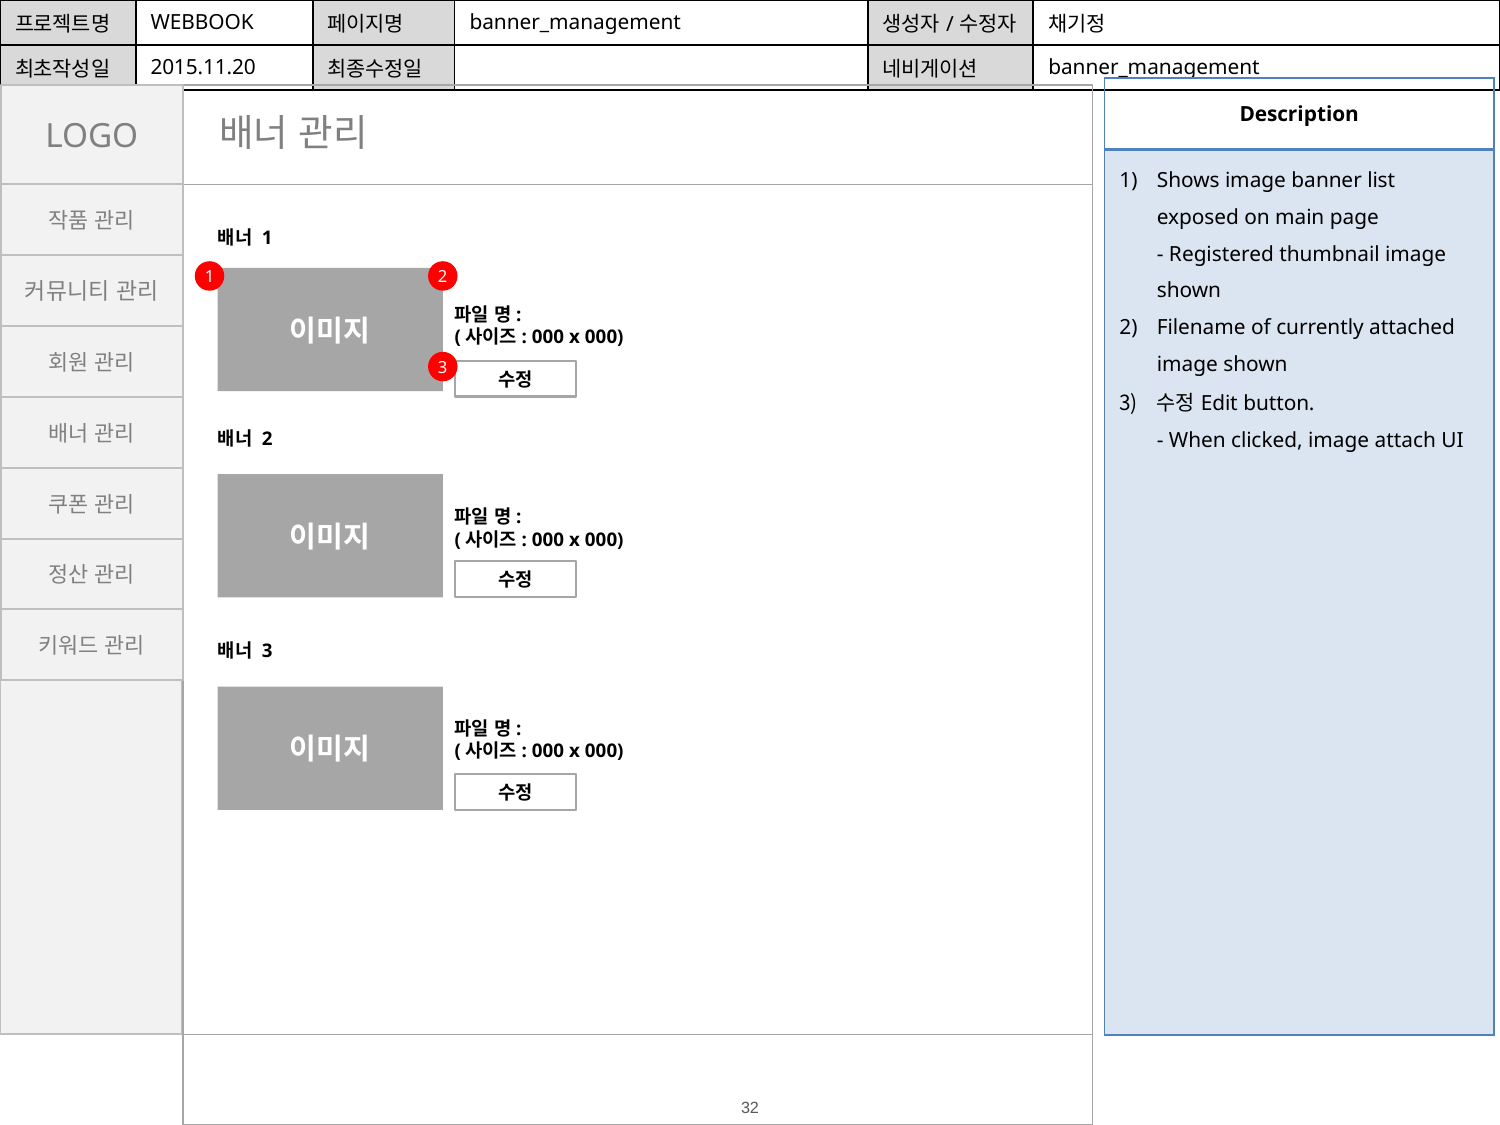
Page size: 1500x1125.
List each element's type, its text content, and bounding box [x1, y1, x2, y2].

table_cell 네비게이션 [869, 46, 1032, 83]
table_cell Shows image banner list exposed on main page - Registered thumbnail image shown Filename of currently attached image shown 수정Edit button. - When clicked, image attach UI [1105, 151, 1493, 1034]
table_header Description [1105, 79, 1493, 148]
text_box 이미지 [216, 472, 445, 599]
text_box 3 [425, 349, 460, 384]
text_box 1 [192, 259, 227, 293]
table_header 생성자/수정자 [869, 1, 1032, 44]
text_box 파일 명: (사이즈: 000 x 000) [453, 679, 693, 776]
text_box [181, 182, 1095, 1125]
text_box 이미지 [216, 685, 445, 812]
table_cell 최초작성일 [1, 46, 135, 83]
table_header 페이지명 [314, 1, 454, 44]
text_box 배너 2 [216, 419, 293, 457]
text_box 수정 [453, 361, 578, 399]
text_box LOGO [0, 83, 185, 182]
table_header 채기정 [1034, 1, 1499, 44]
text_box 수정 [453, 776, 578, 812]
text_box 커뮤니티 관리 [0, 253, 185, 325]
table_cell 최종수정일 [314, 46, 454, 83]
text_box 배너 관리 [204, 101, 384, 162]
text_box 배너 3 [216, 631, 293, 670]
table_header 프로젝트명 [1, 1, 135, 44]
table_cell 2015.11.20 [137, 46, 312, 83]
text_box 이미지 [216, 266, 445, 393]
text_box 수정 [453, 565, 578, 599]
text_box 파일 명: (사이즈: 000 x 000) [453, 467, 693, 565]
text_box [0, 682, 181, 1036]
table_header WEBBOOK [137, 1, 312, 44]
text_box 배너 1 [216, 218, 293, 256]
text_box 쿠폰 관리 [0, 466, 185, 537]
table_header banner_management [455, 1, 867, 44]
text_box 2 [425, 259, 460, 293]
table_cell banner_management [1034, 46, 1499, 89]
table_cell [455, 46, 867, 83]
text_box 정산 관리 [0, 537, 185, 608]
text_box 회원 관리 [0, 324, 185, 396]
text_box 파일 명: (사이즈: 000 x 000) [453, 266, 693, 361]
text_box 배너 관리 [0, 395, 185, 466]
text_box 키워드 관리 [0, 607, 185, 682]
text_box [185, 83, 1095, 182]
text_box 작품 관리 [0, 182, 185, 253]
